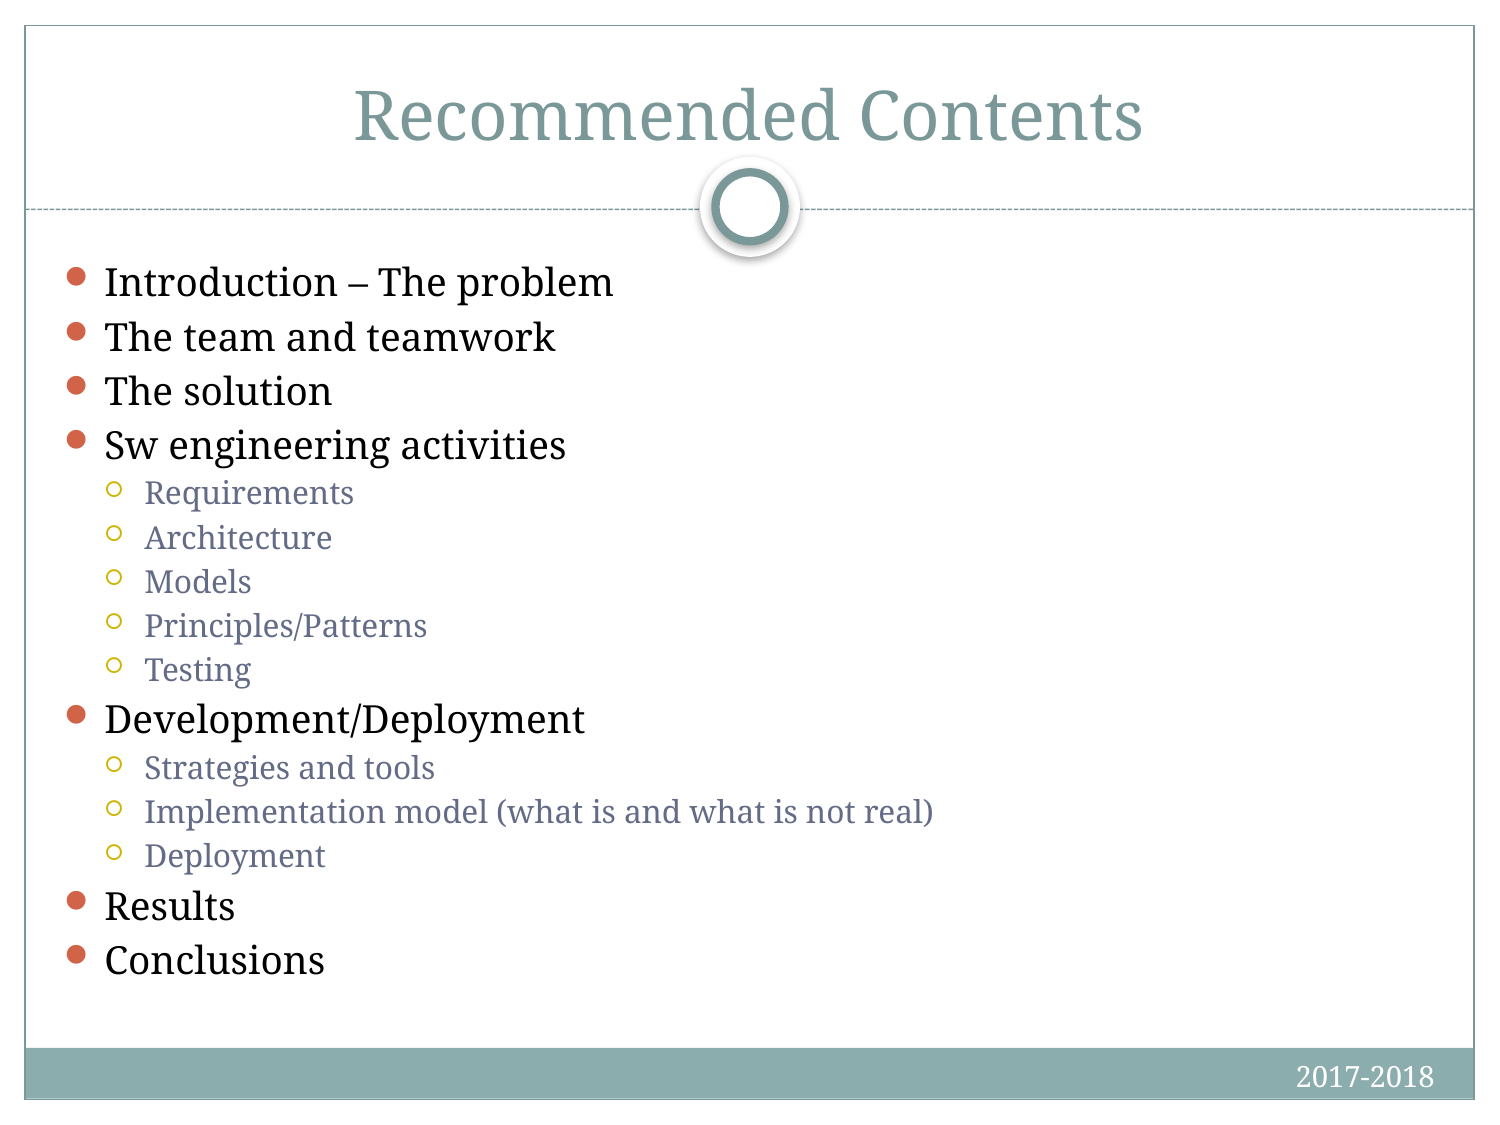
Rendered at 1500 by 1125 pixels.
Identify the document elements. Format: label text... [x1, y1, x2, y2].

title Recommended Contents [49, 37, 1450, 162]
list Introduction – The problem The team and teamwork The solution Sw engineering activities Requirements Architecture Models Principles/Patterns Testing Development/Deployment Strategies and tools Implementation model (what is and what is not real) Deployment Results Conclusions [49, 250, 1445, 1001]
slide_number 2017-2018 [950, 1050, 1450, 1111]
